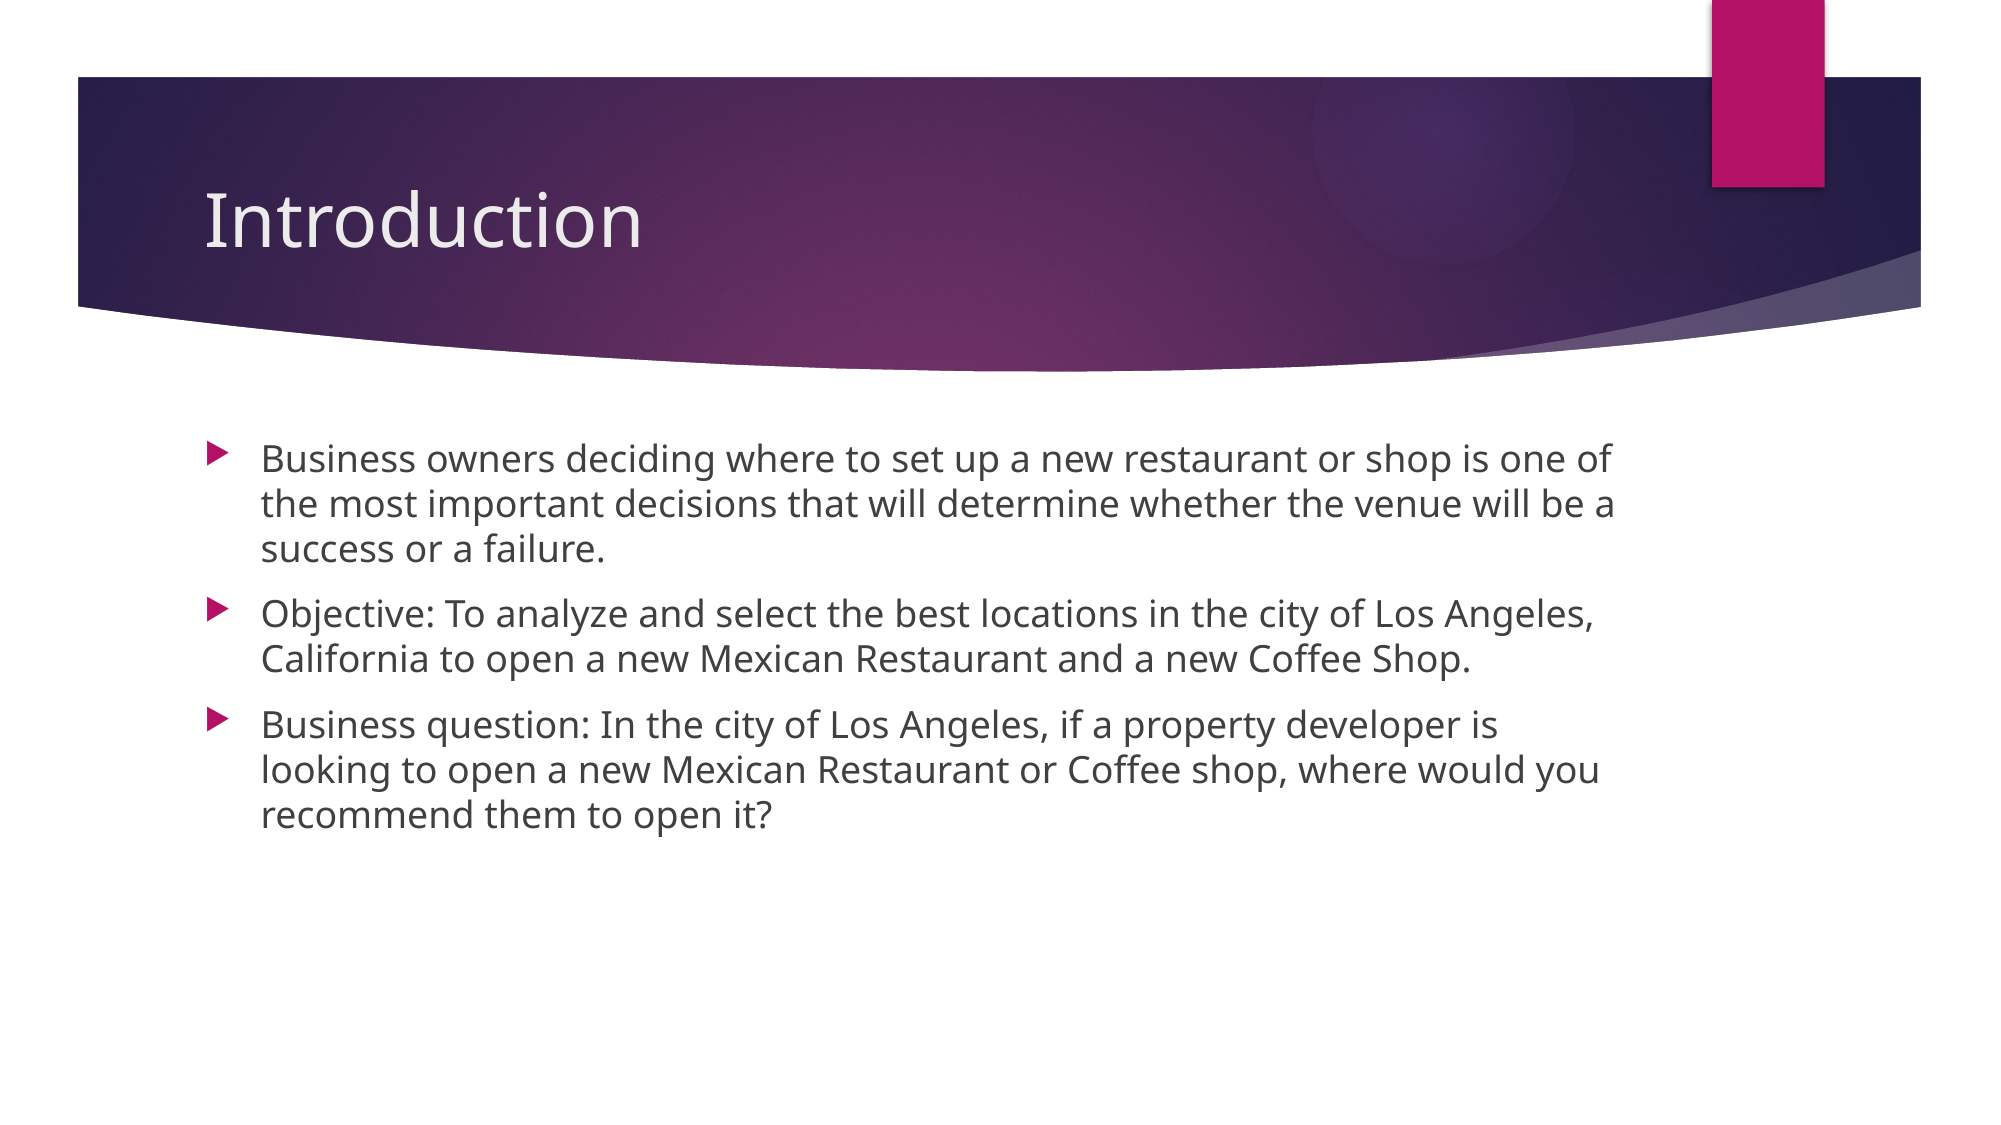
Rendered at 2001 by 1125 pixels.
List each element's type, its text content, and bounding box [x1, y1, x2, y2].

title Introduction [189, 159, 1627, 276]
list Business owners deciding where to set up a new restaurant or shop is one of the most important decisions that will determine whether the venue will be a success or a failure. Objective: To analyze and select the best locations in the city of Los Angeles, California to open a new Mexican Restaurant and a new Coffee Shop. Business question: In the city of Los Angeles, if a property developer is looking to open a new Mexican Restaurant or Coffee shop, where would you recommend them to open it? [189, 427, 1638, 988]
